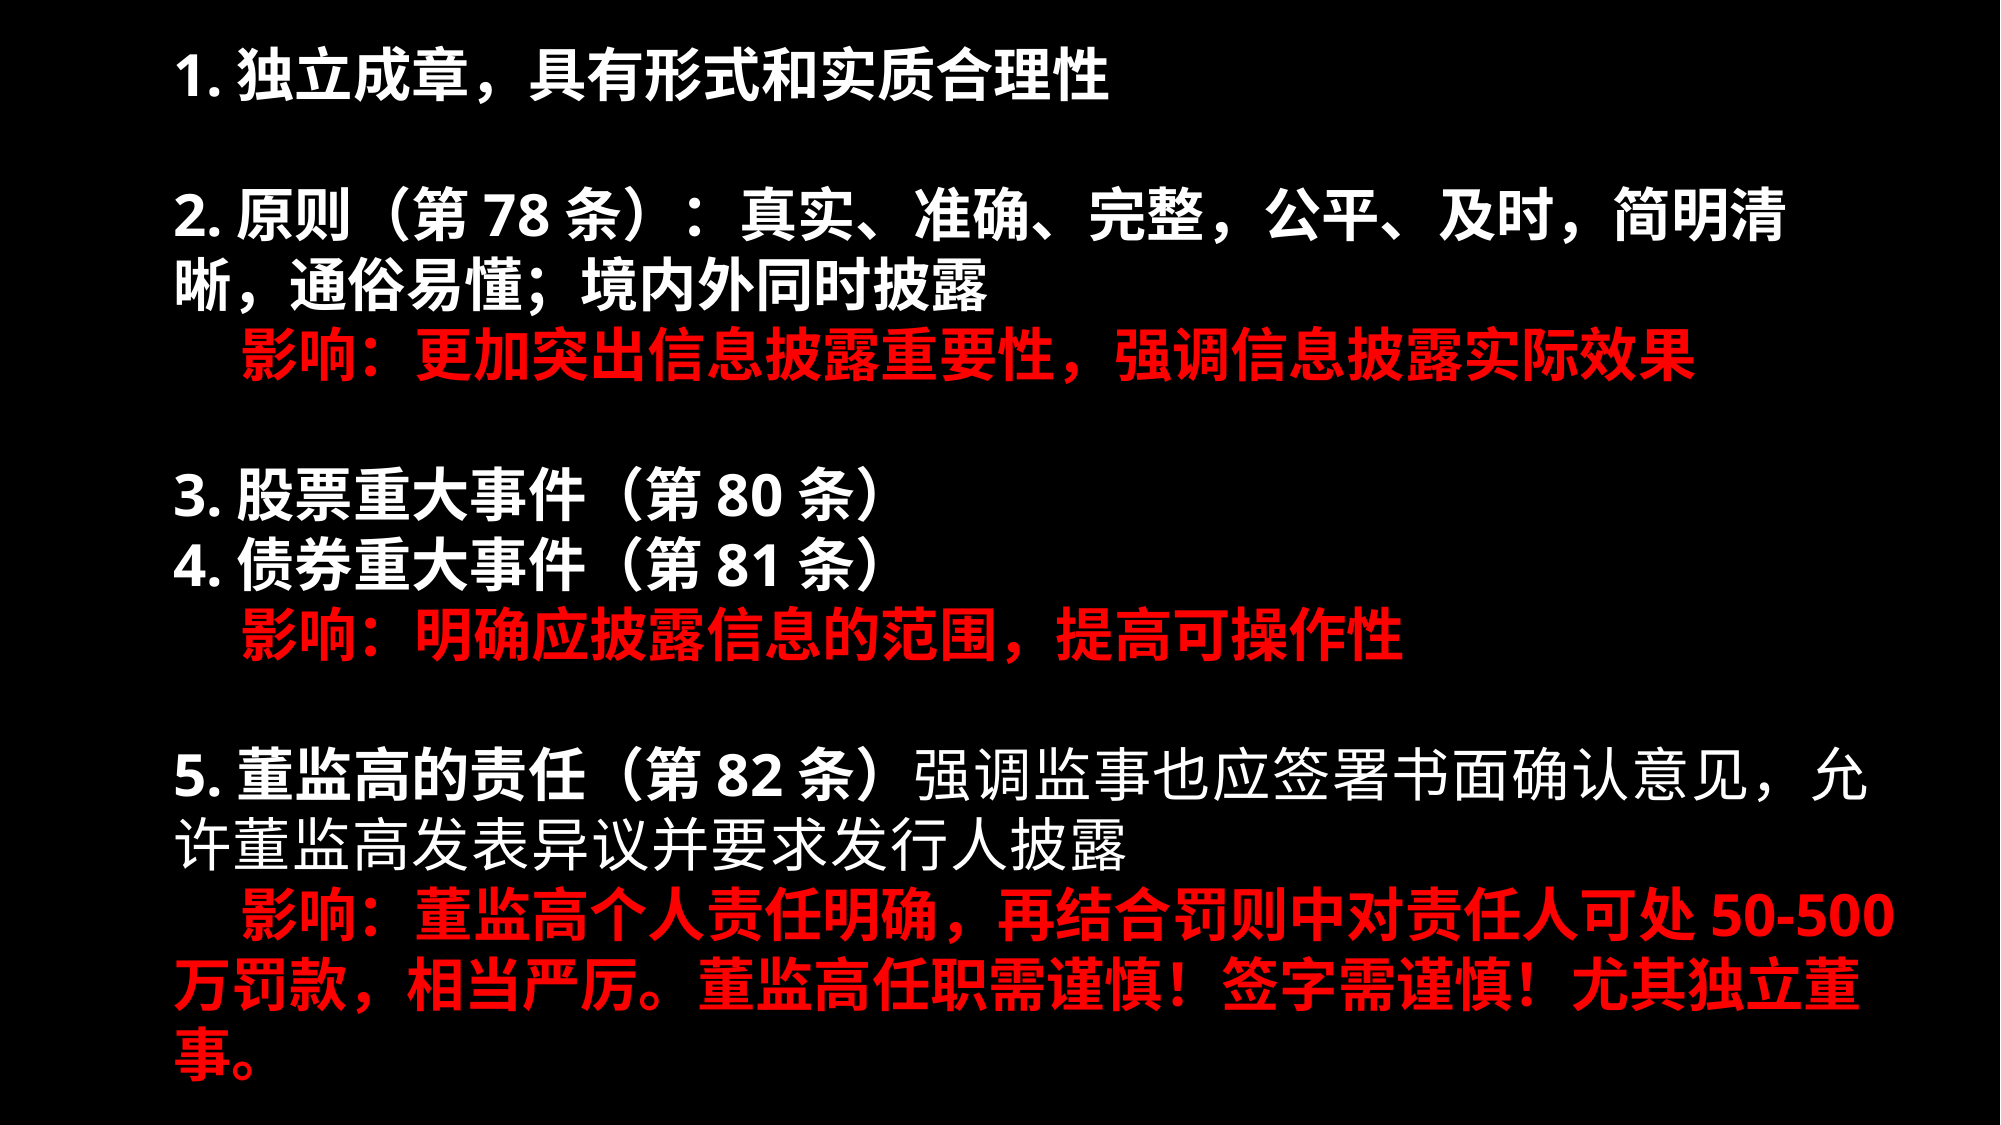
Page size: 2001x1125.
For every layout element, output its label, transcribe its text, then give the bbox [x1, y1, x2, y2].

text_box 1.独立成章，具有形式和实质合理性 2.原则（第78条）：真实、准确、完整，公平、及时，简明清晰，通俗易懂；境内外同时披露 影响：更加突出信息披露重要性，强调信息披露实际效果 3.股票重大事件（第80条） 4.债券重大事件（第81条） 影响：明确应披露信息的范围，提高可操作性 5.董监高的责任（第82条）强调监事也应签署书面确认意见，允许董监高发表异议并要求发行人披露 影响：董监高个人责任明确，再结合罚则中对责任人可处50-500万罚款，相当严厉。董监高任职需谨慎！签字需谨慎！尤其独立董事。 [167, 32, 1907, 1094]
